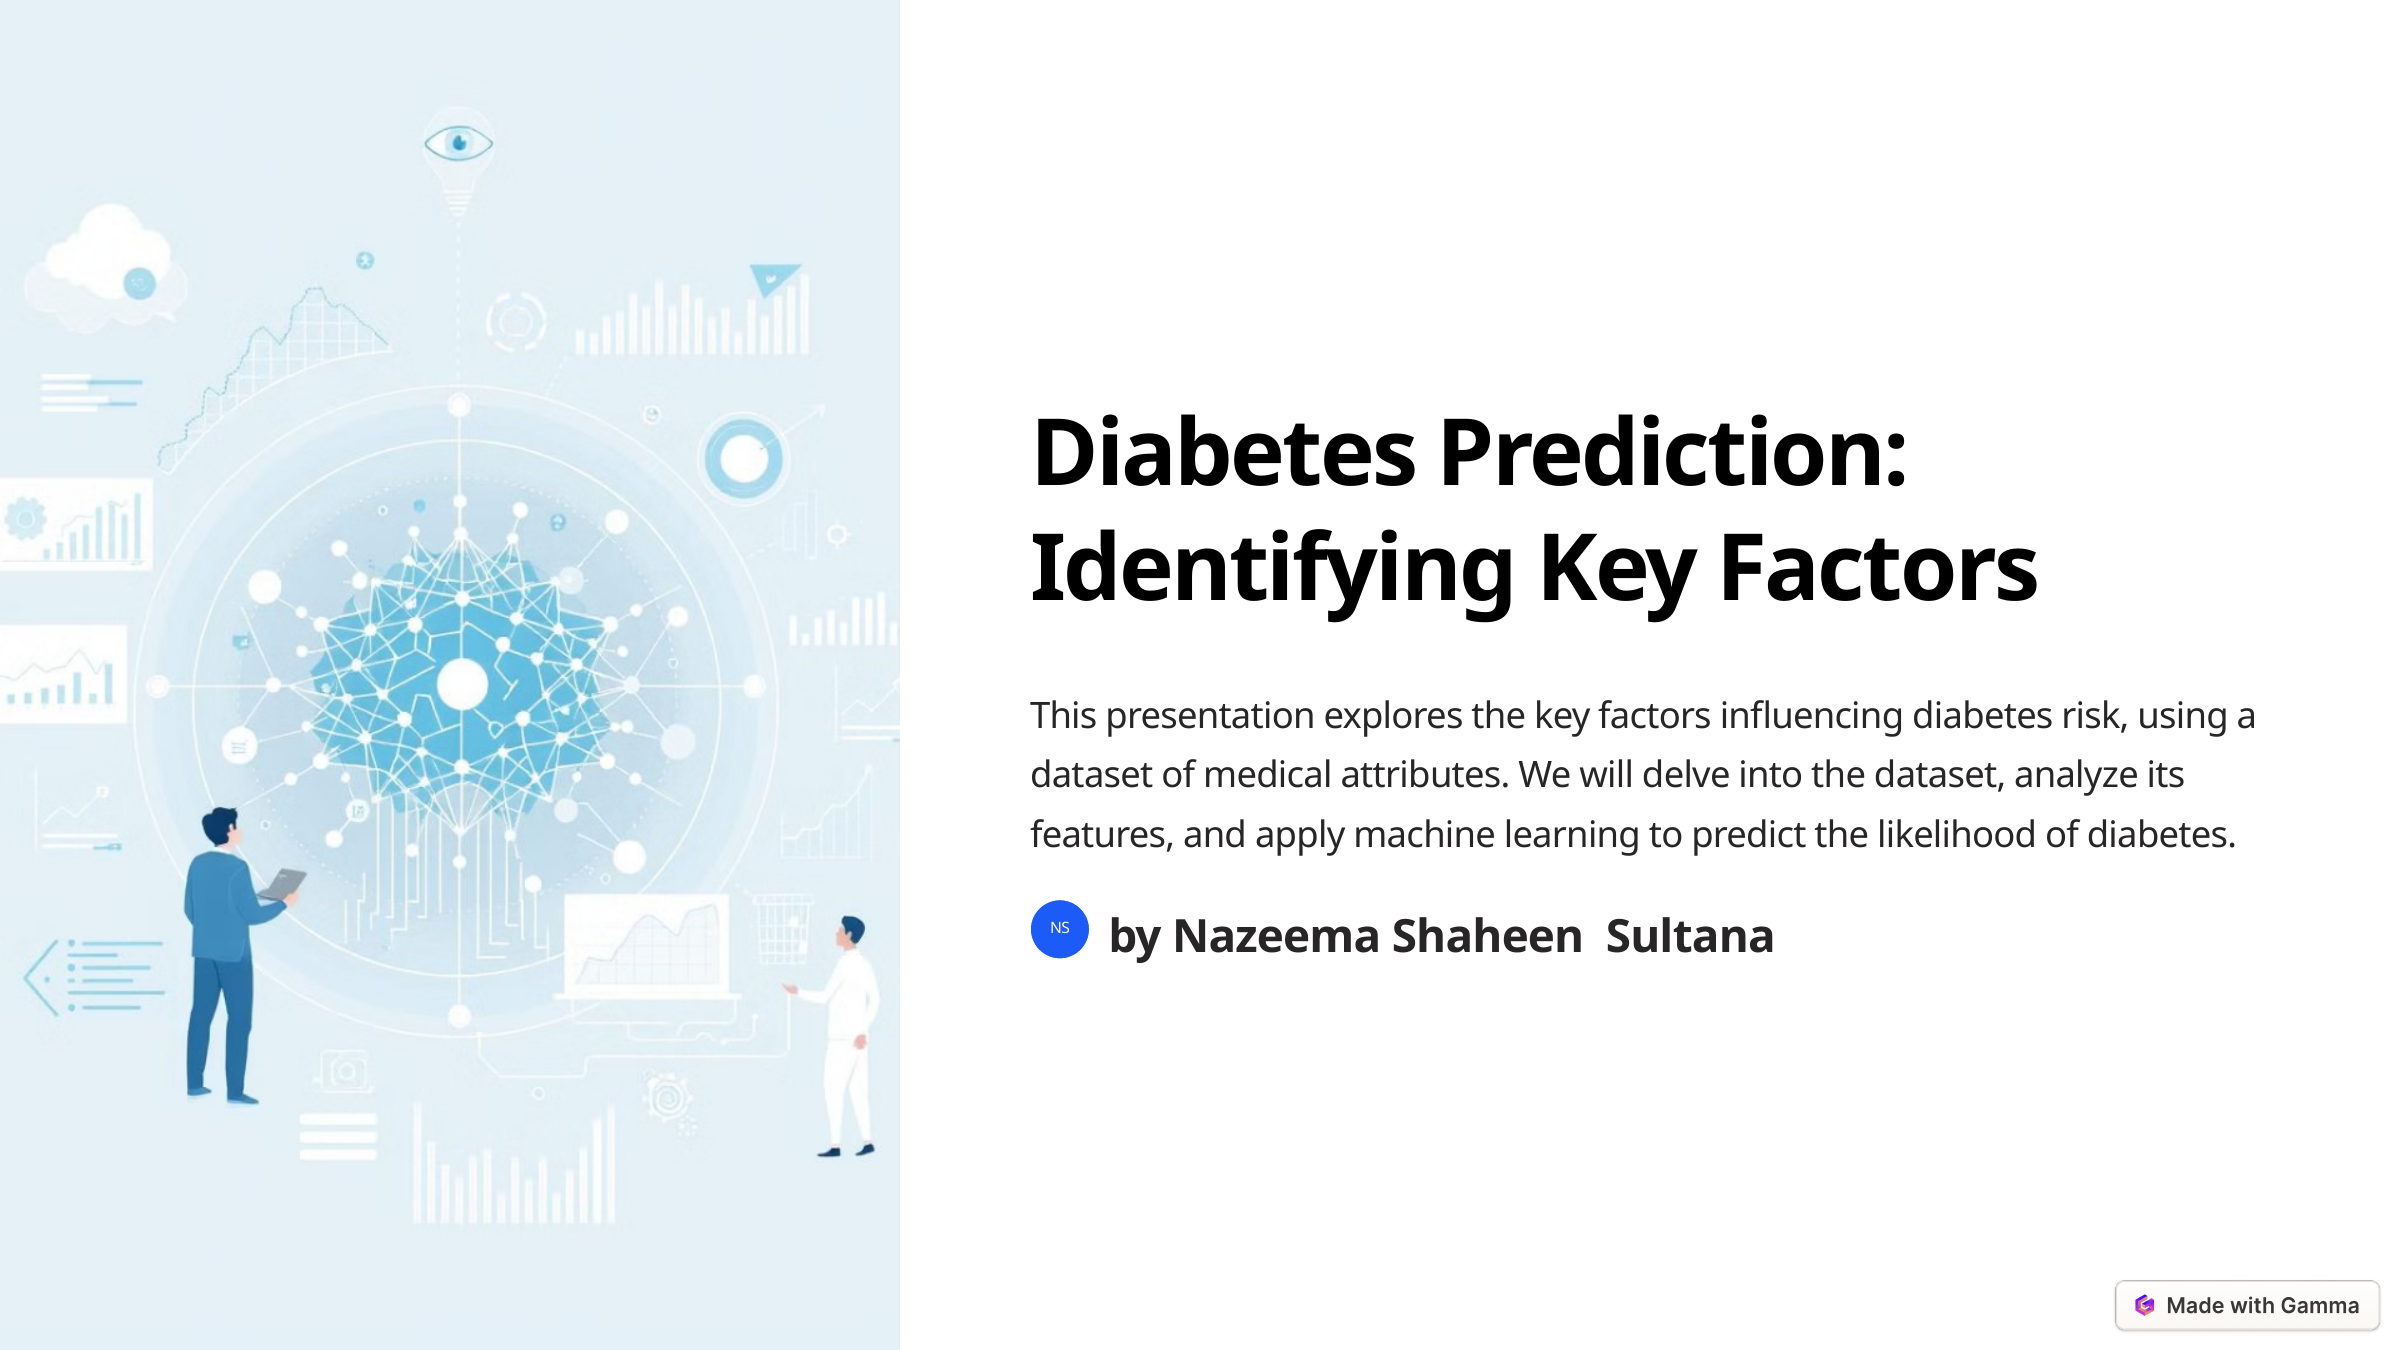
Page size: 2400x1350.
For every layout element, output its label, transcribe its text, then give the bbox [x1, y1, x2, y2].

text_box NS [1049, 921, 1071, 938]
text_box [1030, 899, 1090, 960]
picture [0, 0, 900, 1350]
picture [2106, 1271, 2389, 1339]
text_box by Nazeema Shaheen Sultana [1108, 896, 1764, 962]
text_box Diabetes Prediction: Identifying Key Factors [1030, 387, 2270, 621]
text_box This presentation explores the key factors influencing diabetes risk, using a dataset of medical attributes. We will delve into the dataset, analyze its features, and apply machine learning to predict the likelihood of diabetes. [1030, 676, 2270, 855]
